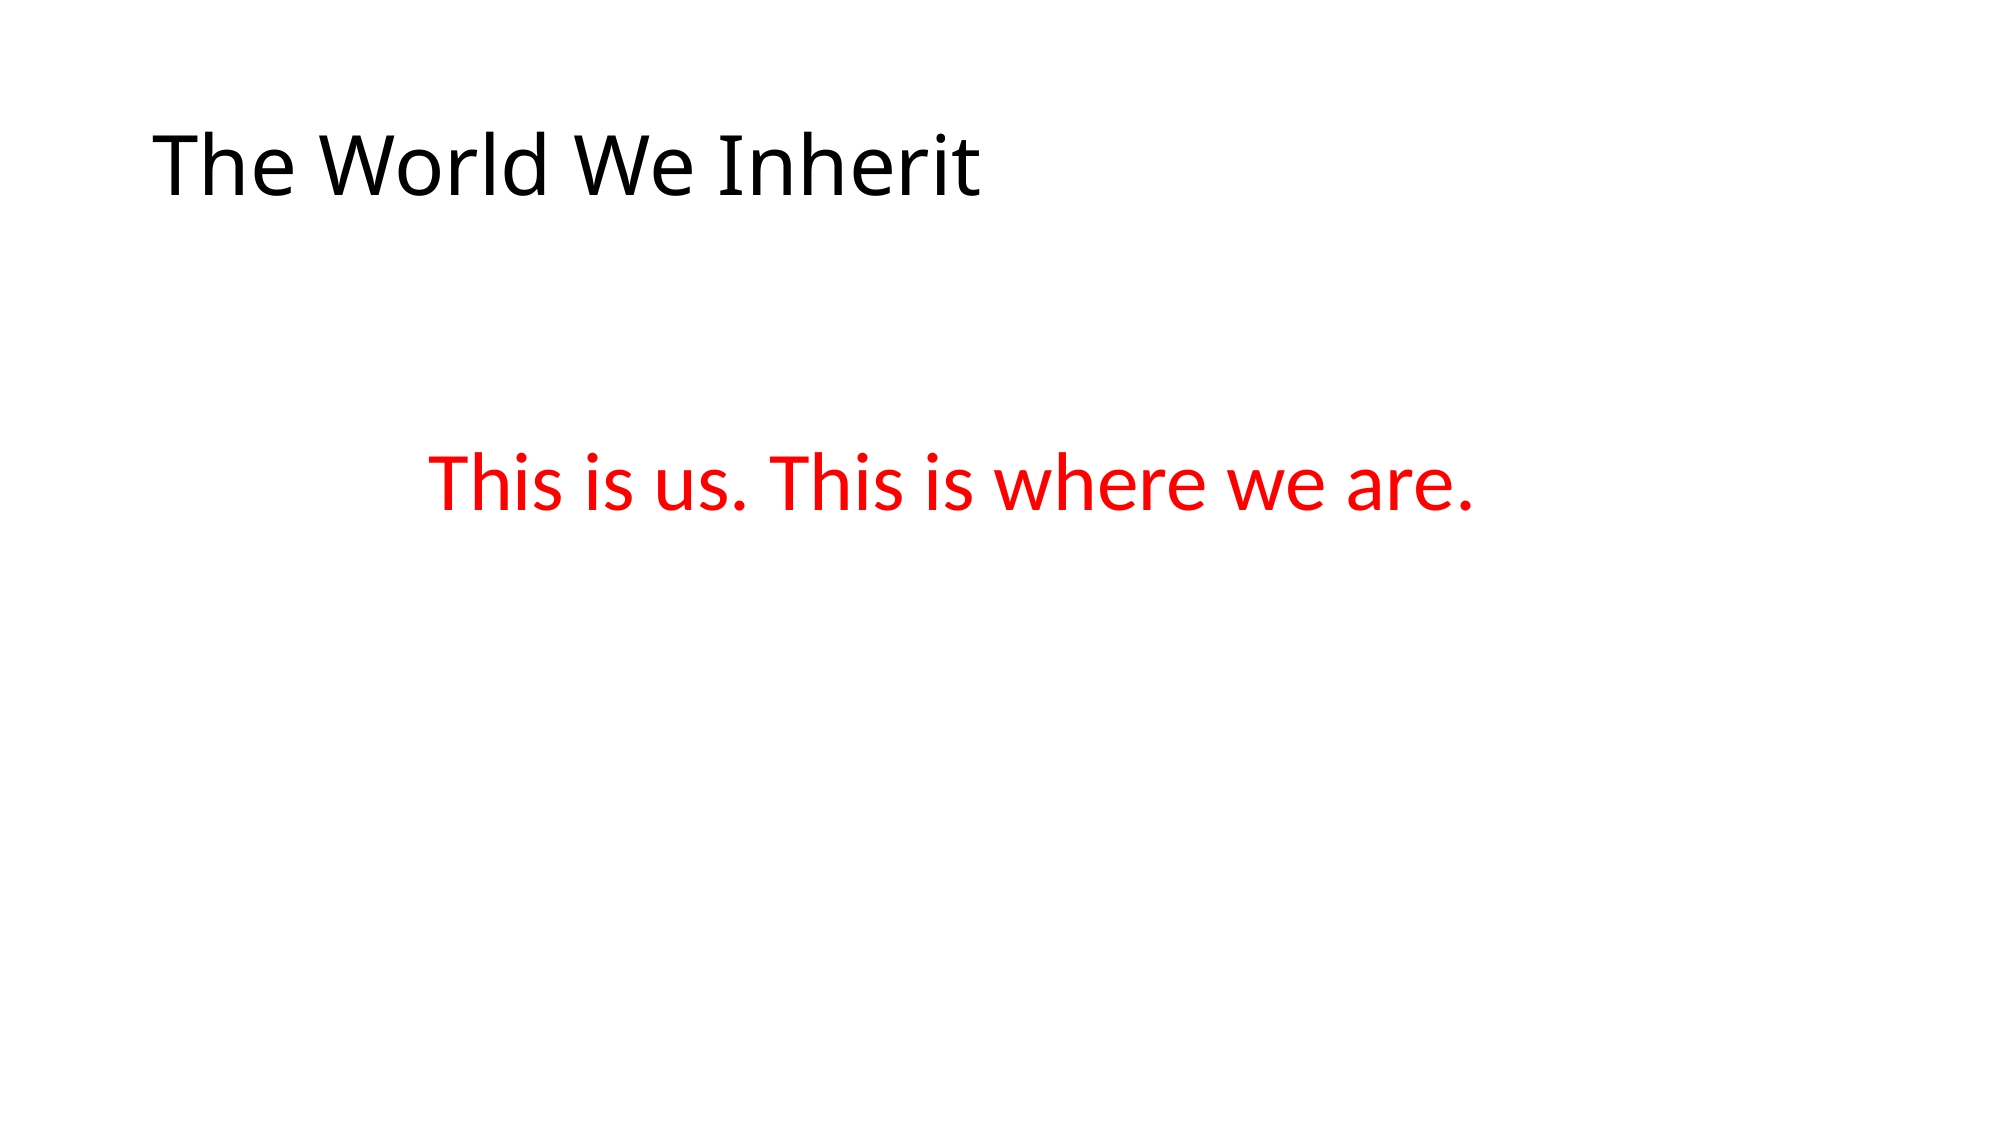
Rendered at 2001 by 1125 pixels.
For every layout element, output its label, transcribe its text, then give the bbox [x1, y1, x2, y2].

title The World We Inherit [137, 59, 1863, 278]
list This is us. This is where we are. [413, 430, 1587, 694]
